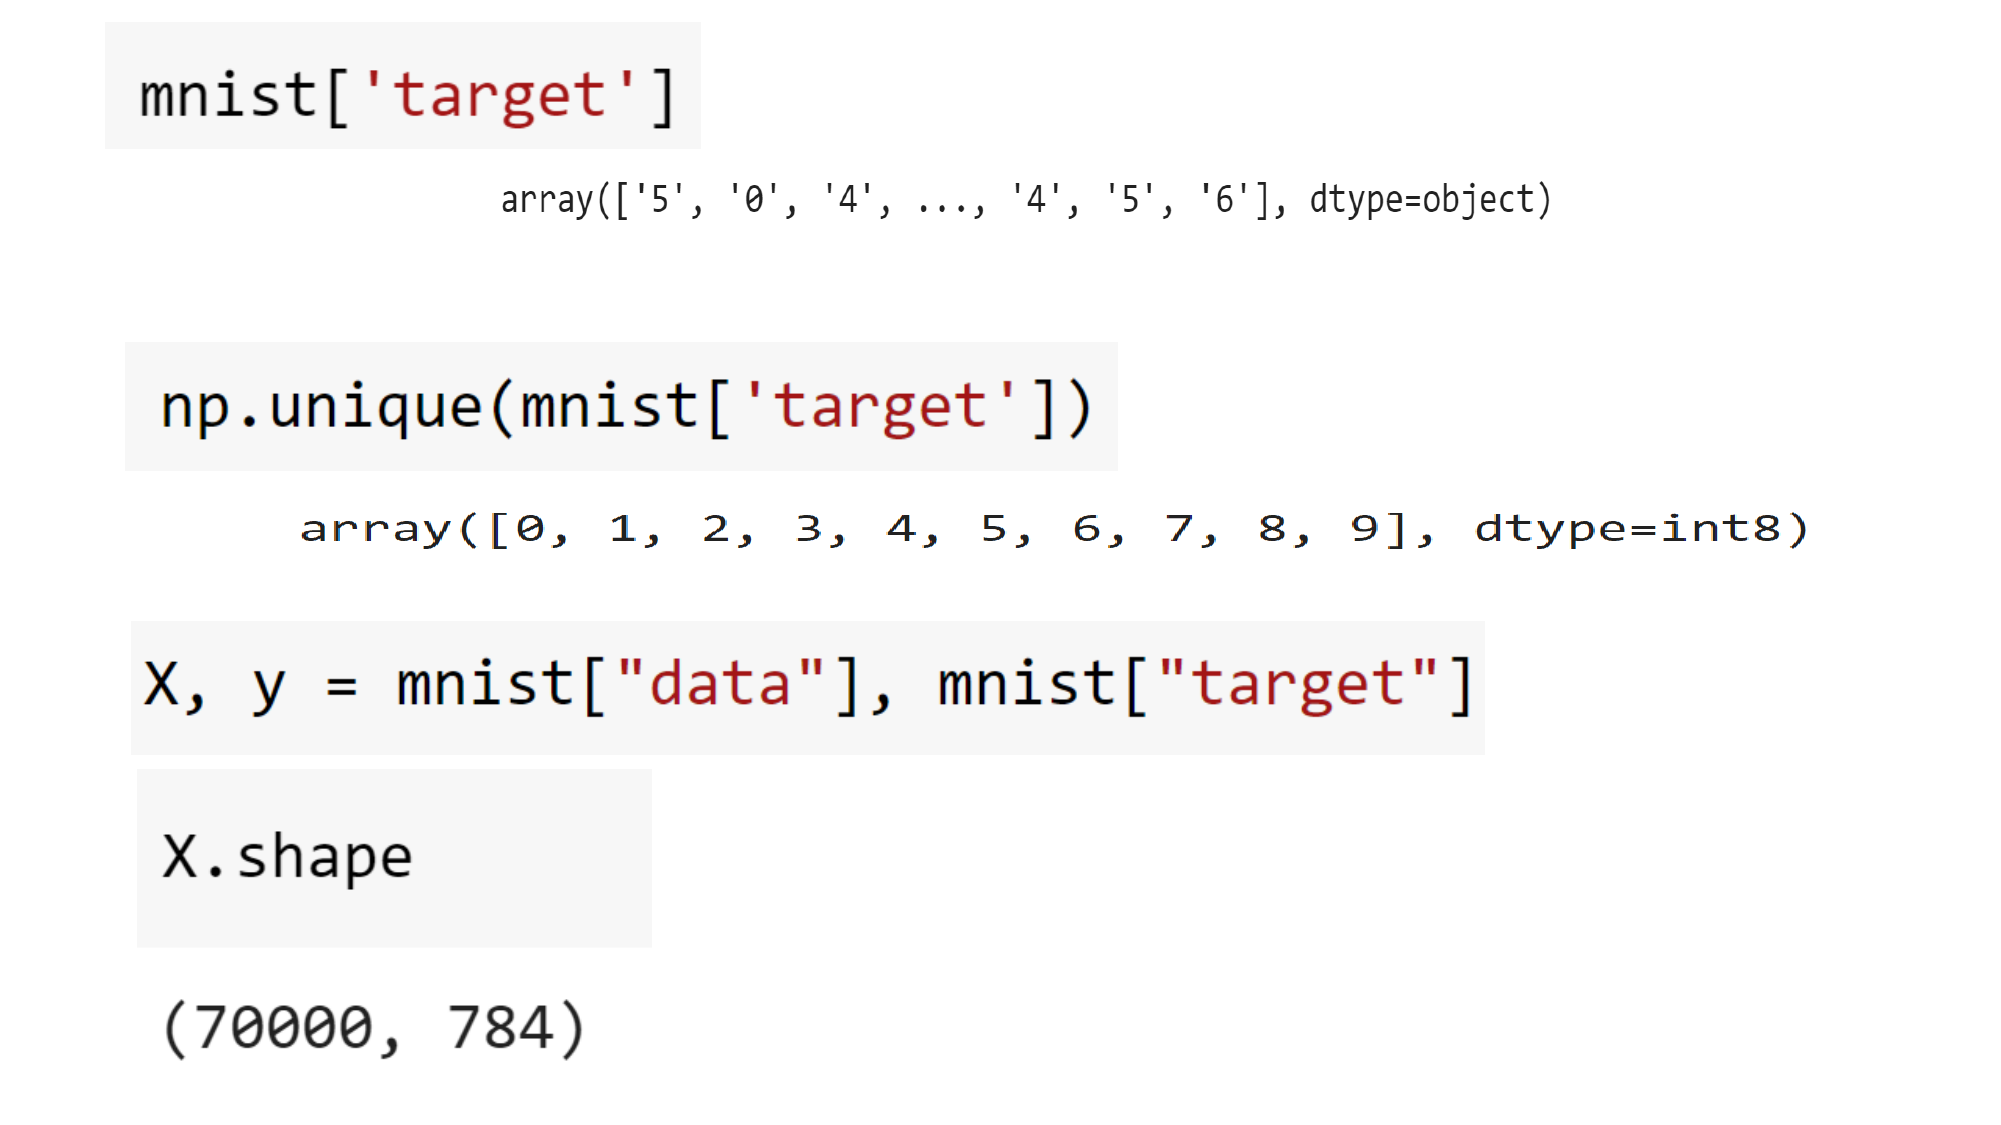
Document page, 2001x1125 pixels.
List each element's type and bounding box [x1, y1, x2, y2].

picture [105, 22, 701, 149]
picture [137, 769, 652, 1089]
picture [131, 621, 1485, 755]
picture [288, 497, 1863, 567]
picture [490, 160, 1574, 253]
picture [125, 342, 1118, 471]
